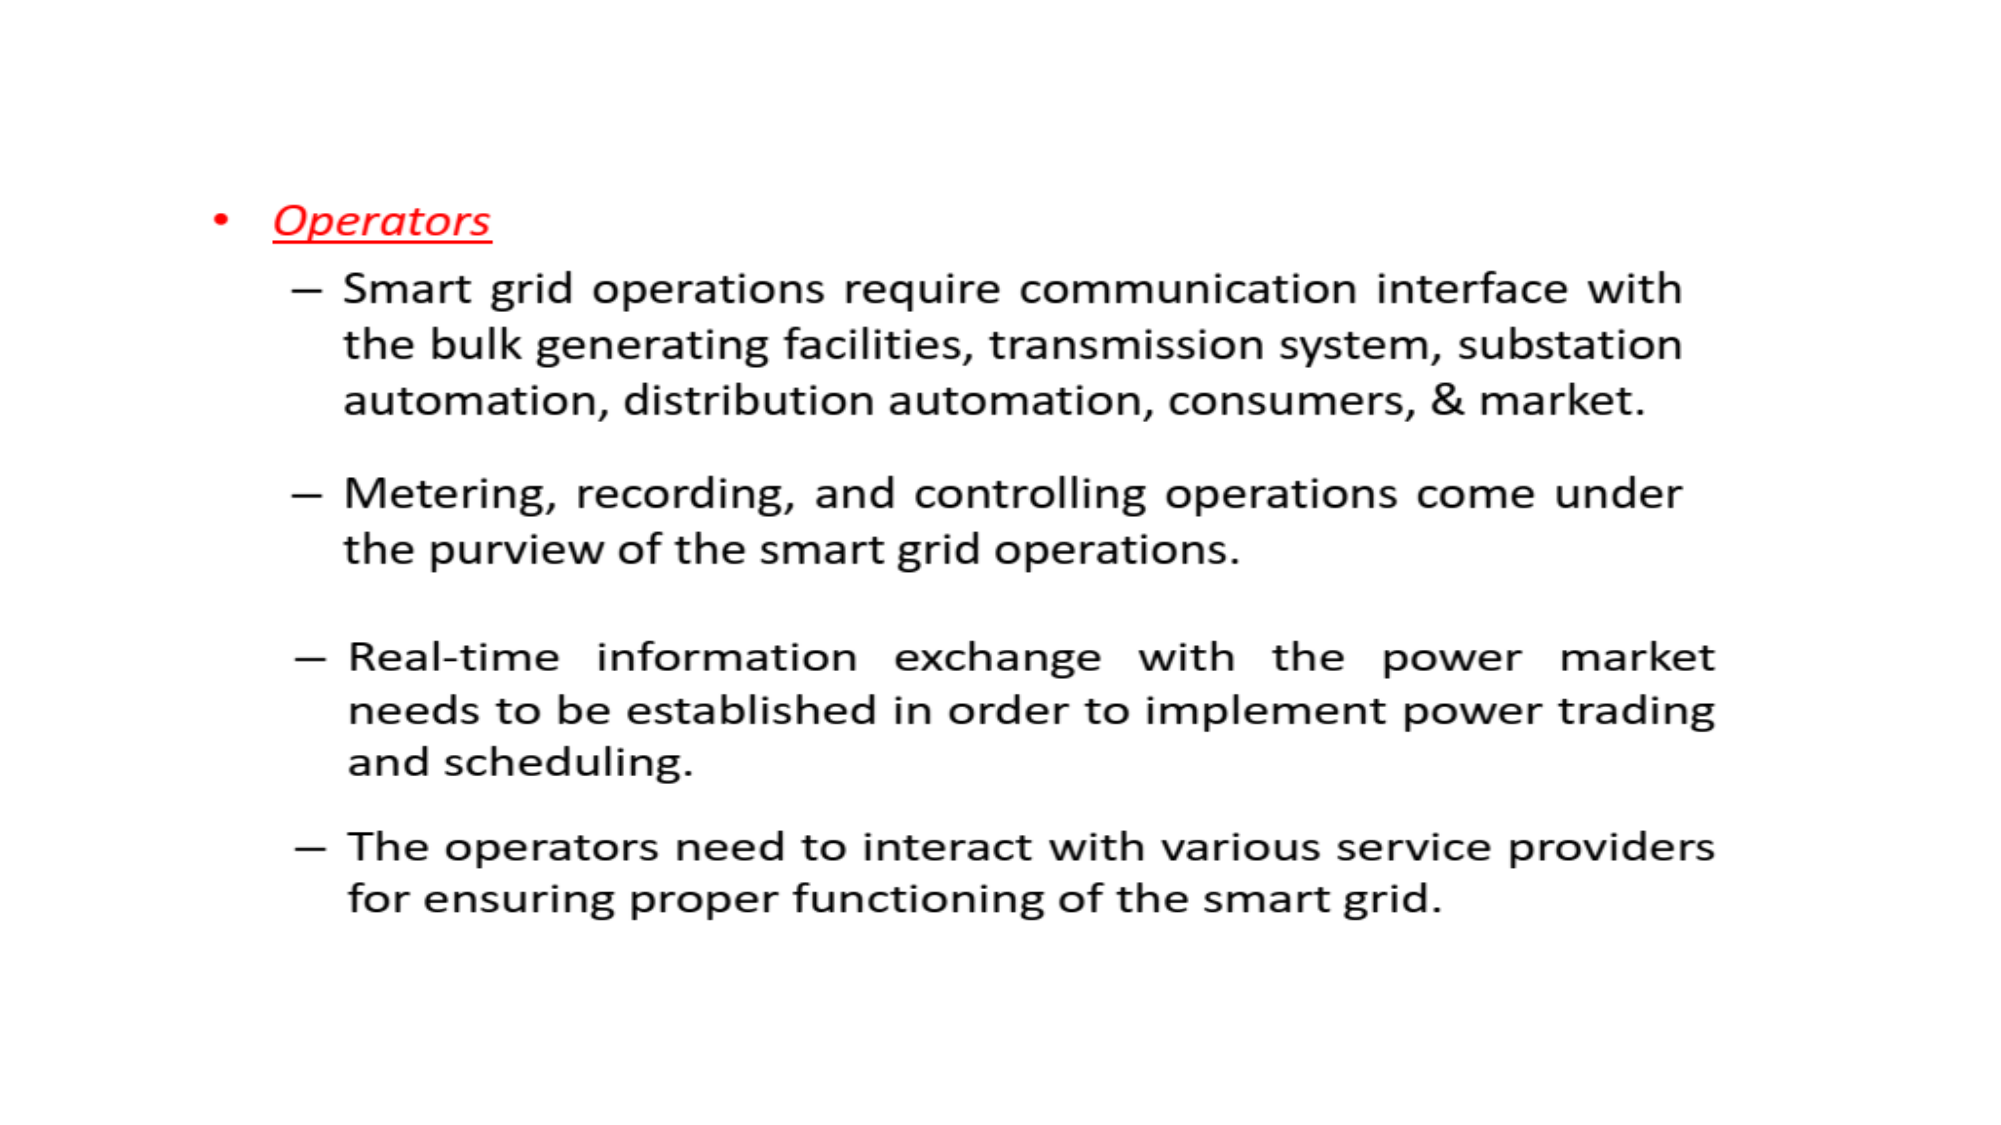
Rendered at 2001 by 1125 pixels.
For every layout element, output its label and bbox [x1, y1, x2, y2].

picture [197, 190, 1715, 594]
picture [250, 627, 1750, 969]
